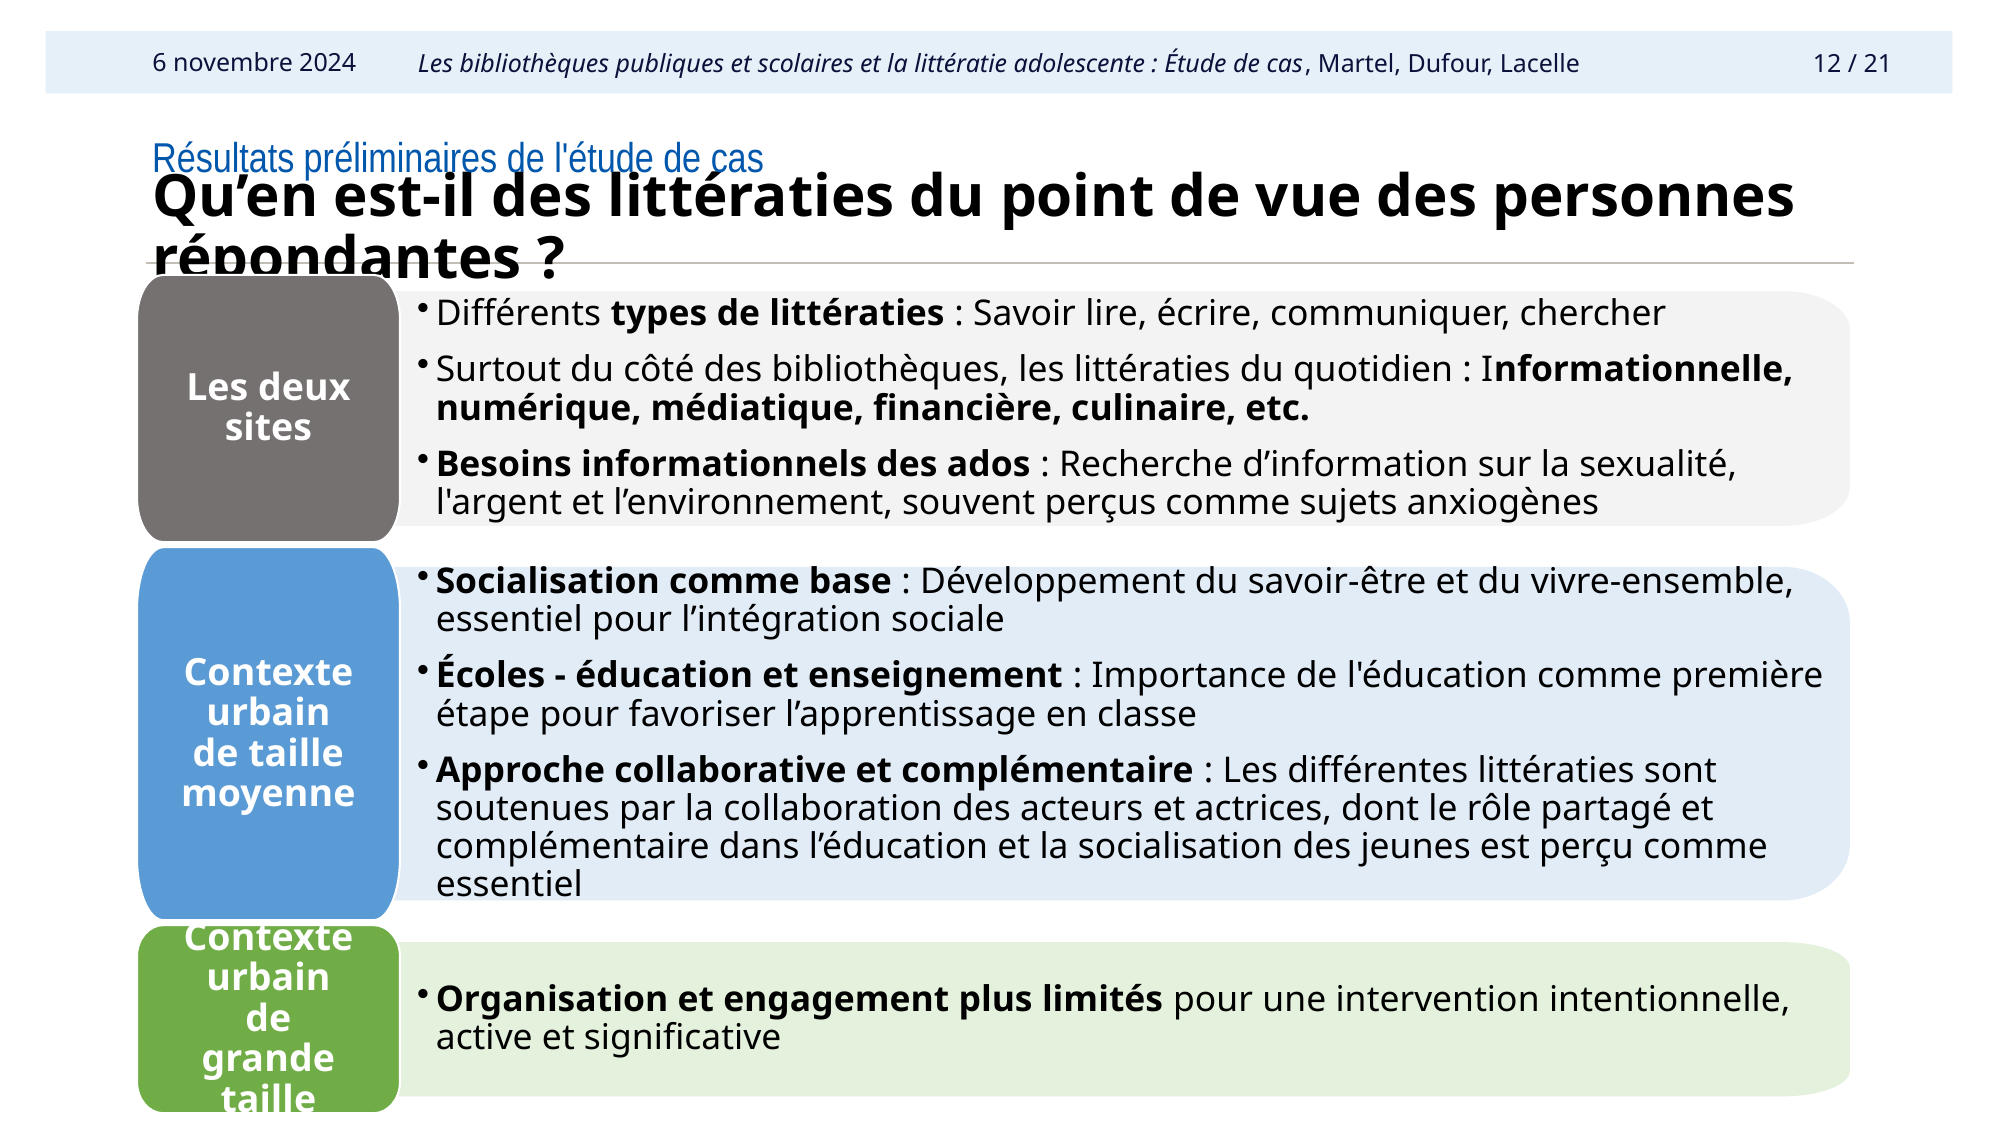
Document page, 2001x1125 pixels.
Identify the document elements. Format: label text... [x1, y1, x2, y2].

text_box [136, 925, 1850, 1114]
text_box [136, 274, 1850, 543]
list Résultats préliminaires de l'étude de cas [137, 123, 1863, 176]
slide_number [137, 31, 588, 92]
title Qu’en est-il des littératies du point de vue des personnes répondantes ? [137, 175, 1935, 282]
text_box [136, 547, 1850, 921]
